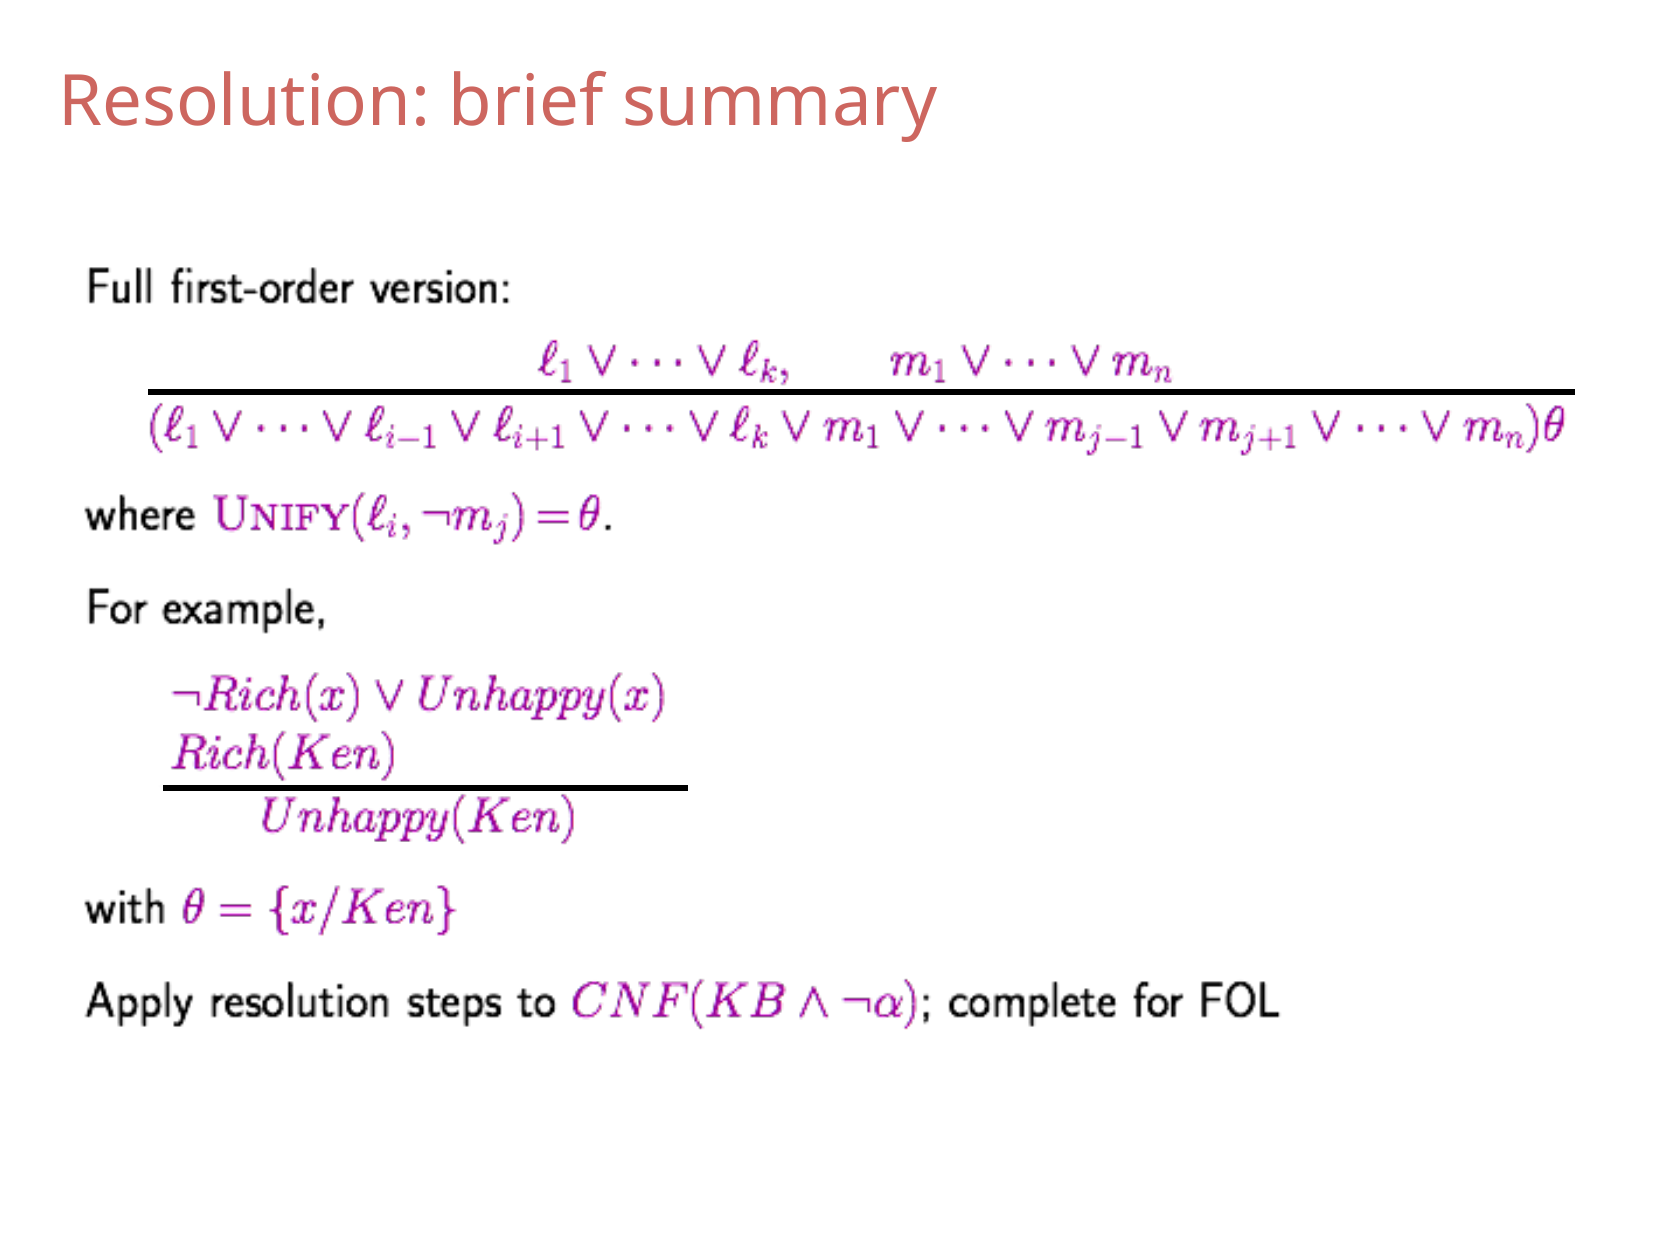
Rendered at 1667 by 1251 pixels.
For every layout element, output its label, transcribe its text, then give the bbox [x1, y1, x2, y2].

picture [80, 245, 1576, 1049]
list Resolution: brief summary [51, 47, 1613, 232]
